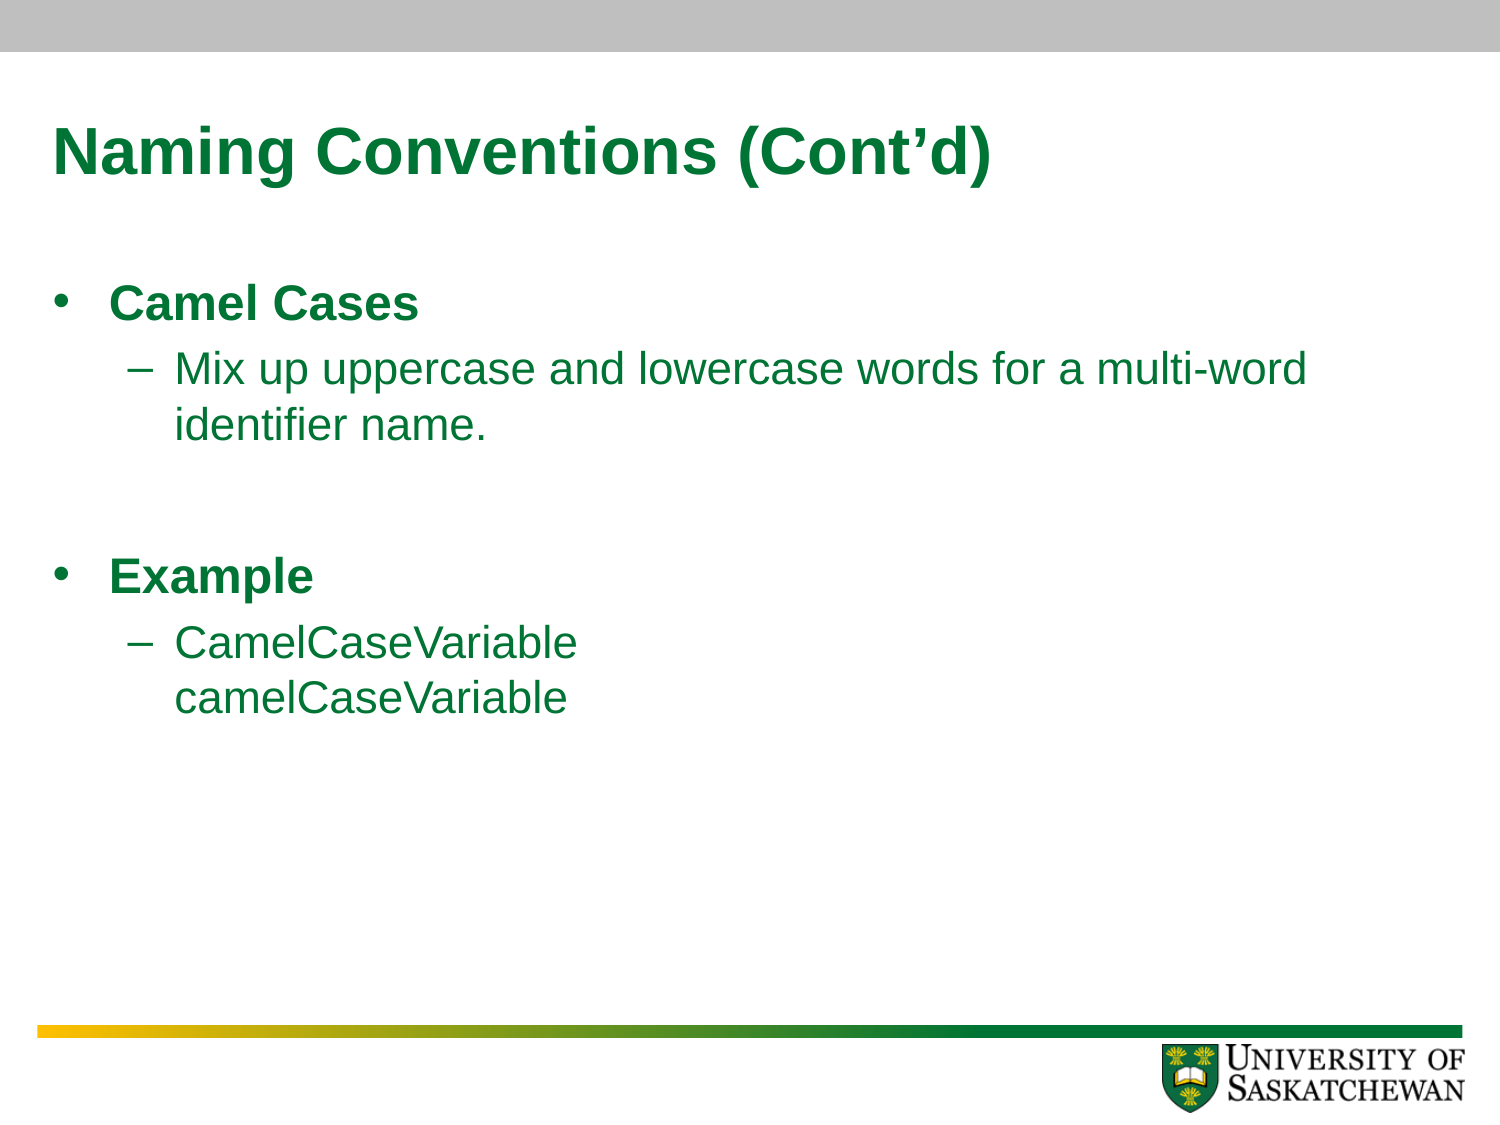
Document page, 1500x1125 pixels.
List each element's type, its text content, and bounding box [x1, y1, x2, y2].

title Naming Conventions (Cont’d) [37, 62, 1463, 233]
picture [1162, 1044, 1465, 1113]
list Camel Cases Mix up uppercase and lowercase words for a multi-word identifier name. Example CamelCaseVariable camelCaseVariable [37, 262, 1463, 1005]
